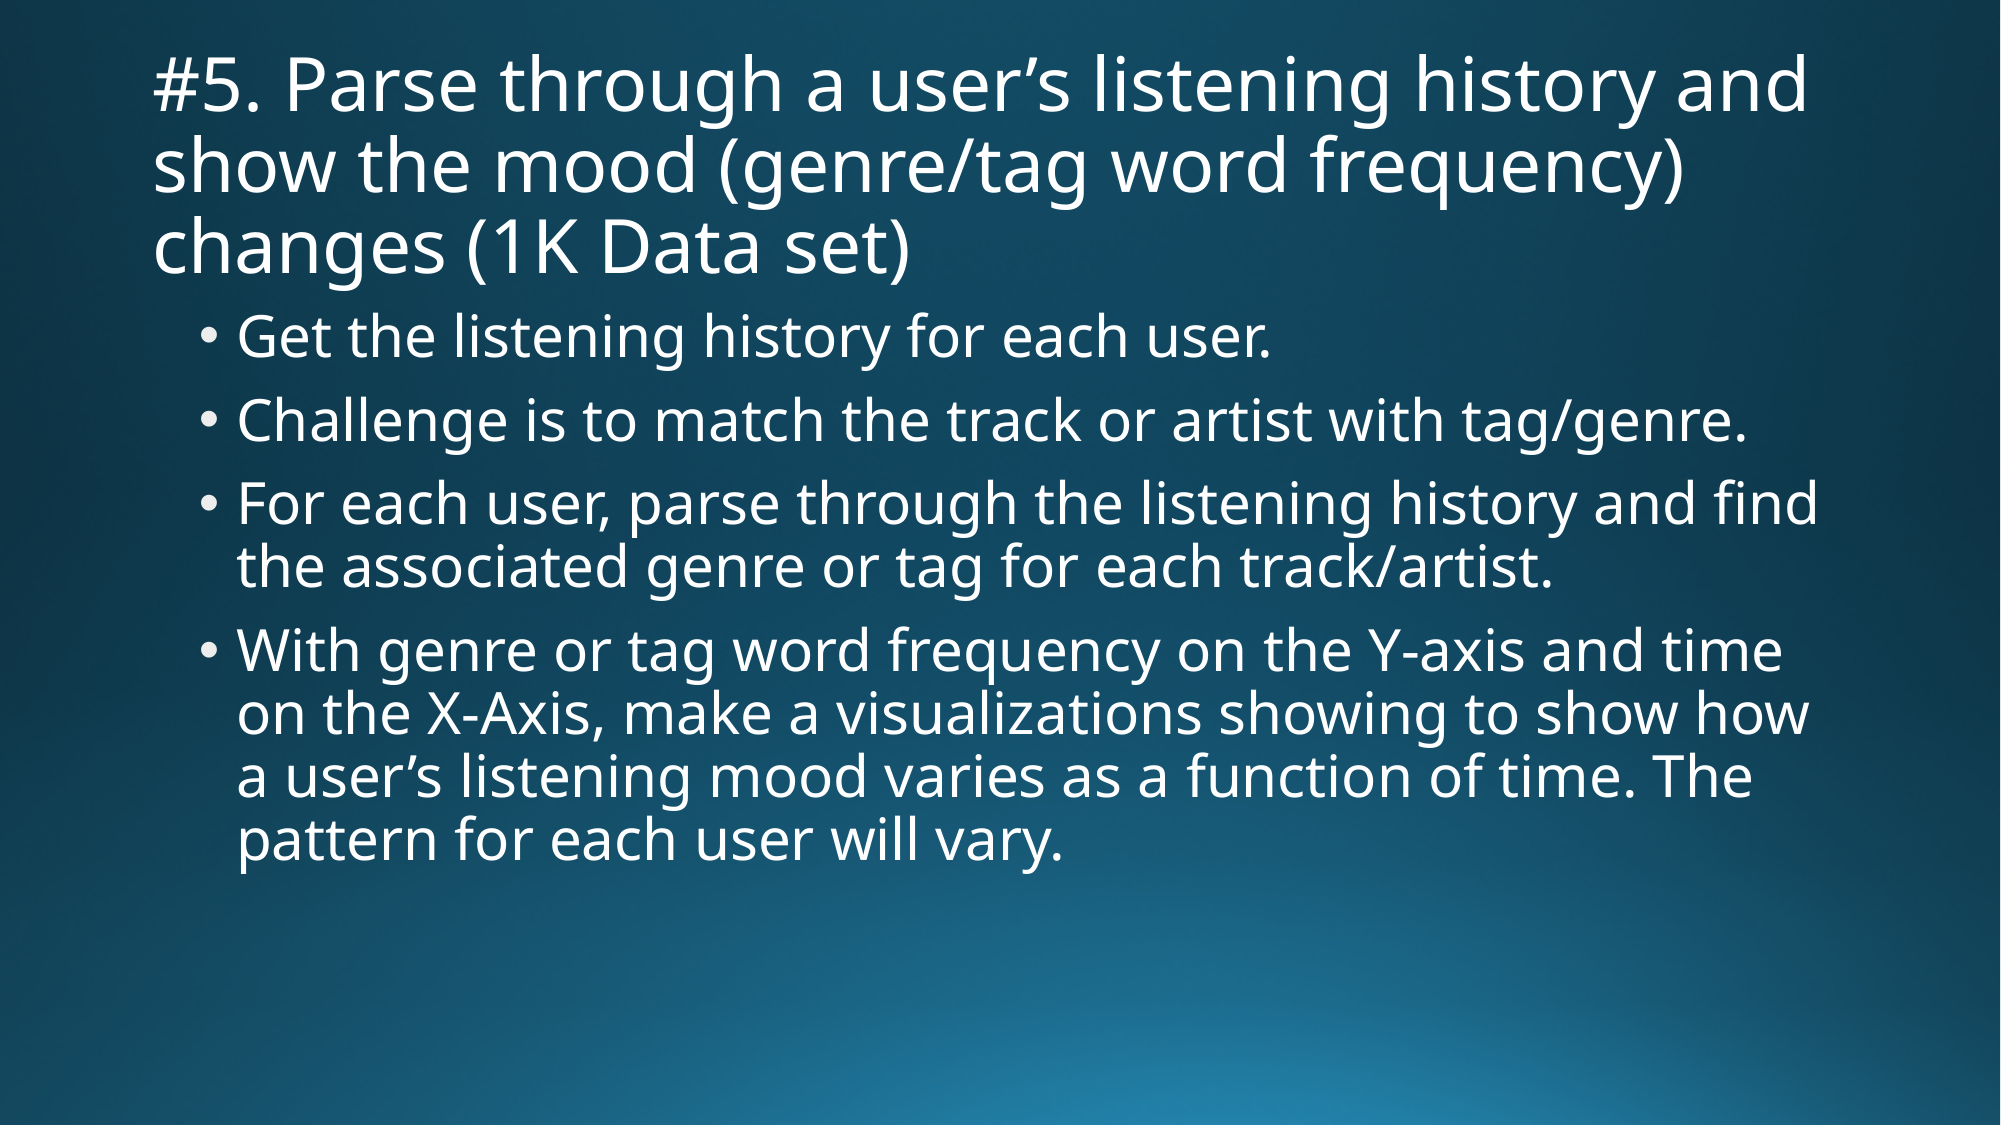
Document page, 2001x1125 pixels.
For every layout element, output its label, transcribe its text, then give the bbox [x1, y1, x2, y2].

title #5. Parse through a user’s listening history and show the mood (genre/tag word frequency) changes (1K Data set) [137, 59, 1863, 278]
picture [0, 0, 2001, 1125]
list Get the listening history for each user. Challenge is to match the track or artist with tag/genre. For each user, parse through the listening history and find the associated genre or tag for each track/artist. With genre or tag word frequency on the Y-axis and time on the X-Axis, make a visualizations showing to show how a user’s listening mood varies as a function of time. The pattern for each user will vary. [183, 299, 1863, 1014]
